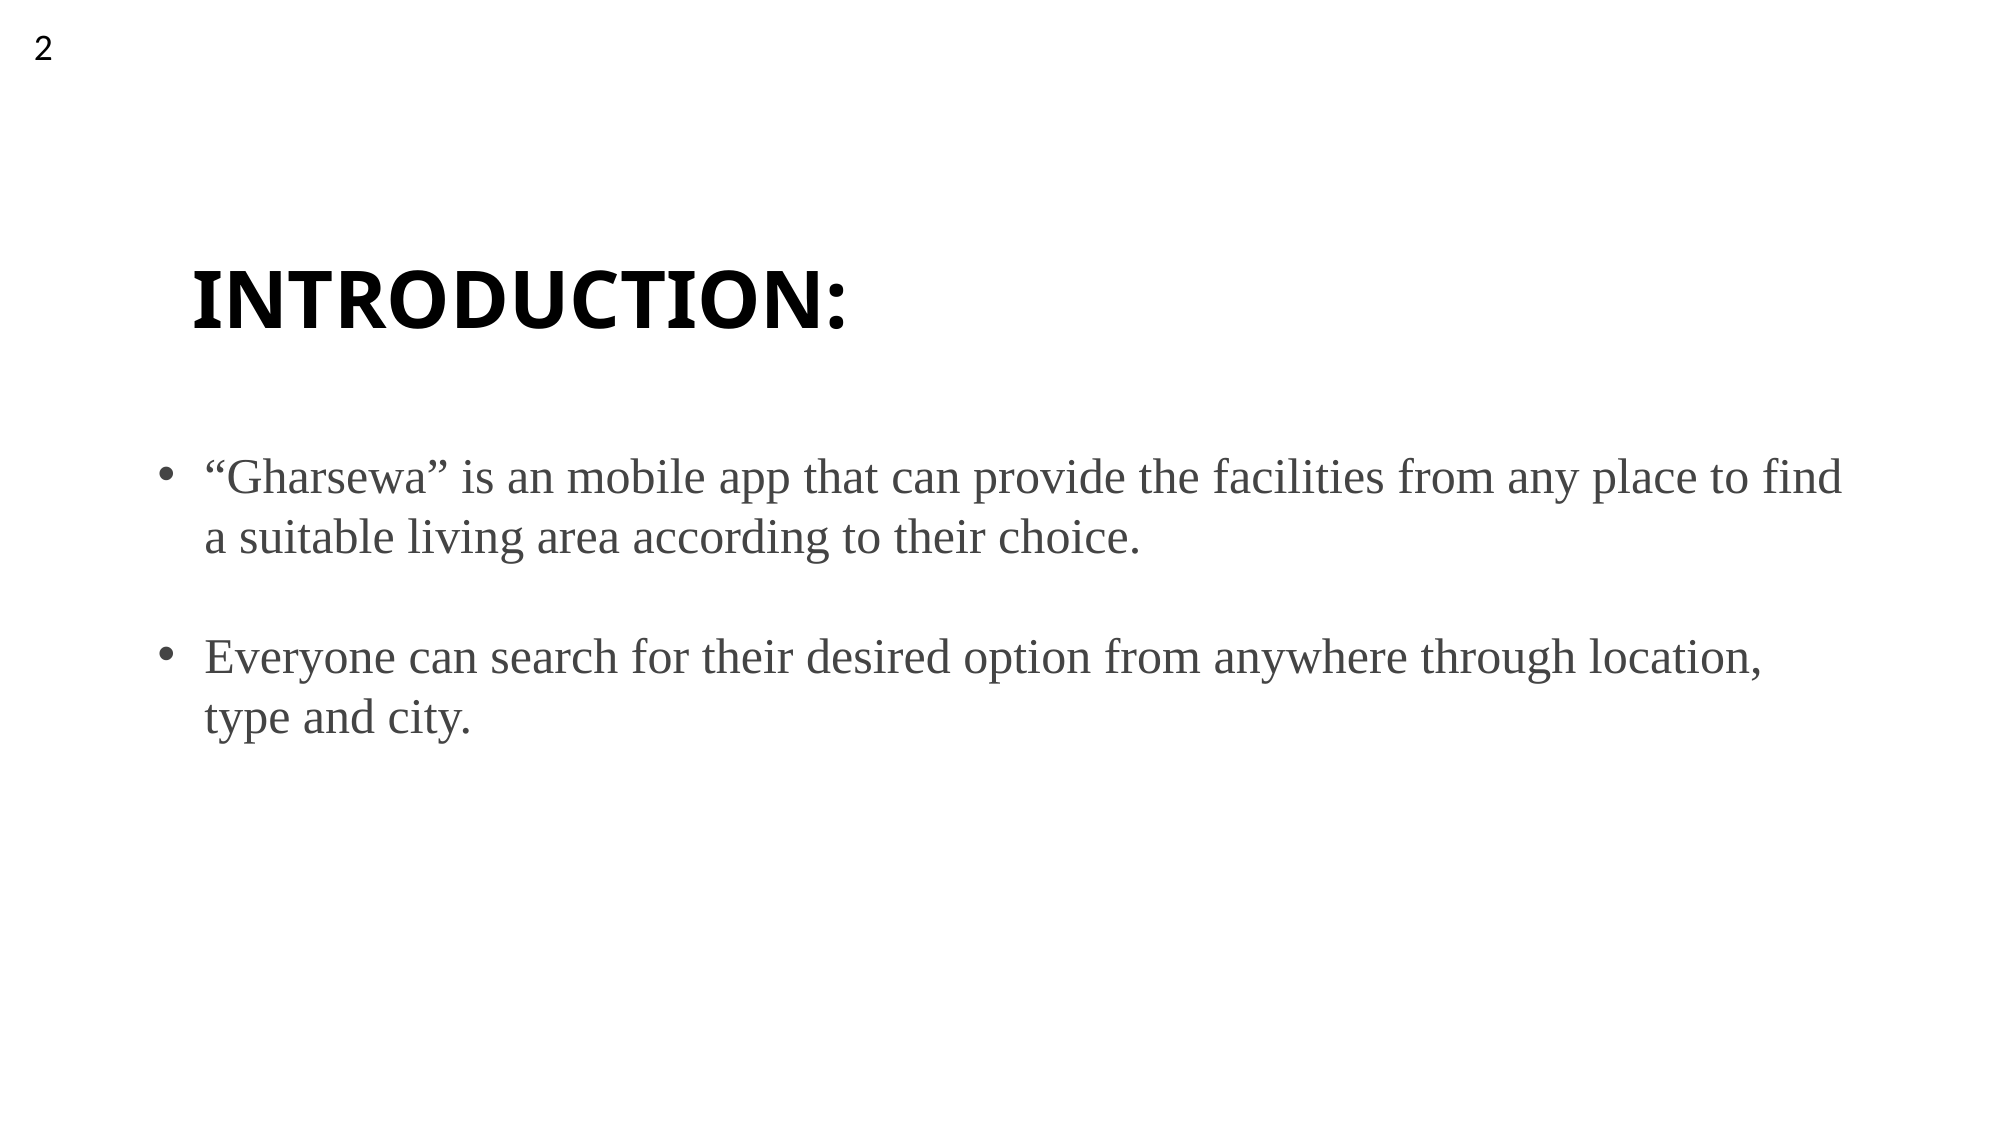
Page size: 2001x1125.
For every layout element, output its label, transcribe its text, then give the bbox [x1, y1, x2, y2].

title INTRODUCTION: [177, 252, 1062, 354]
text_box 2 [18, 15, 469, 76]
text_box “Gharsewa” is an mobile app that can provide the facilities from any place to find a suitable living area according to their choice. Everyone can search for their desired option from anywhere through location, type and city. [142, 376, 1872, 812]
